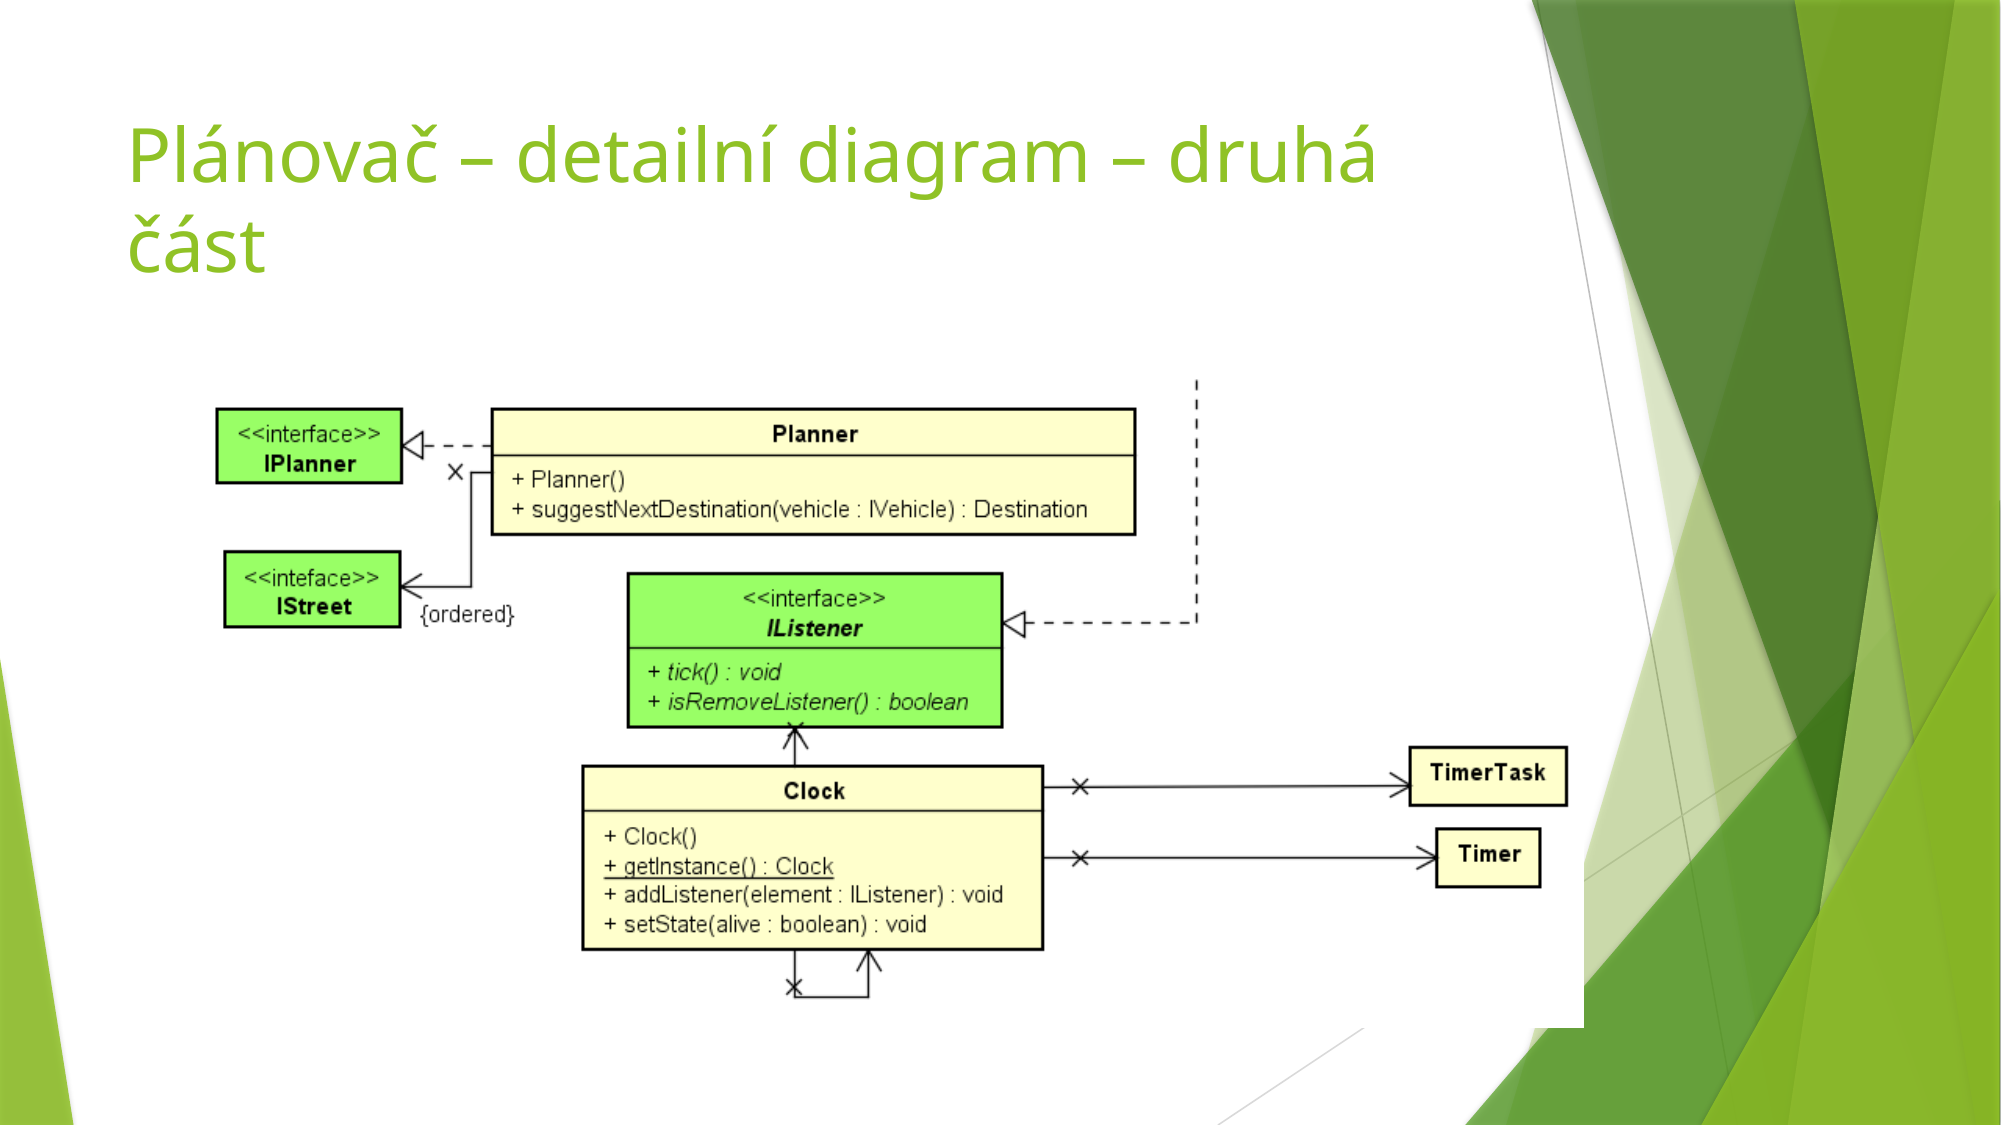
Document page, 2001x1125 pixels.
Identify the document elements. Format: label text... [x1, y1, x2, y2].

title Plánovač – detailní diagram – druhá část [111, 99, 1522, 317]
picture [197, 375, 1585, 1028]
